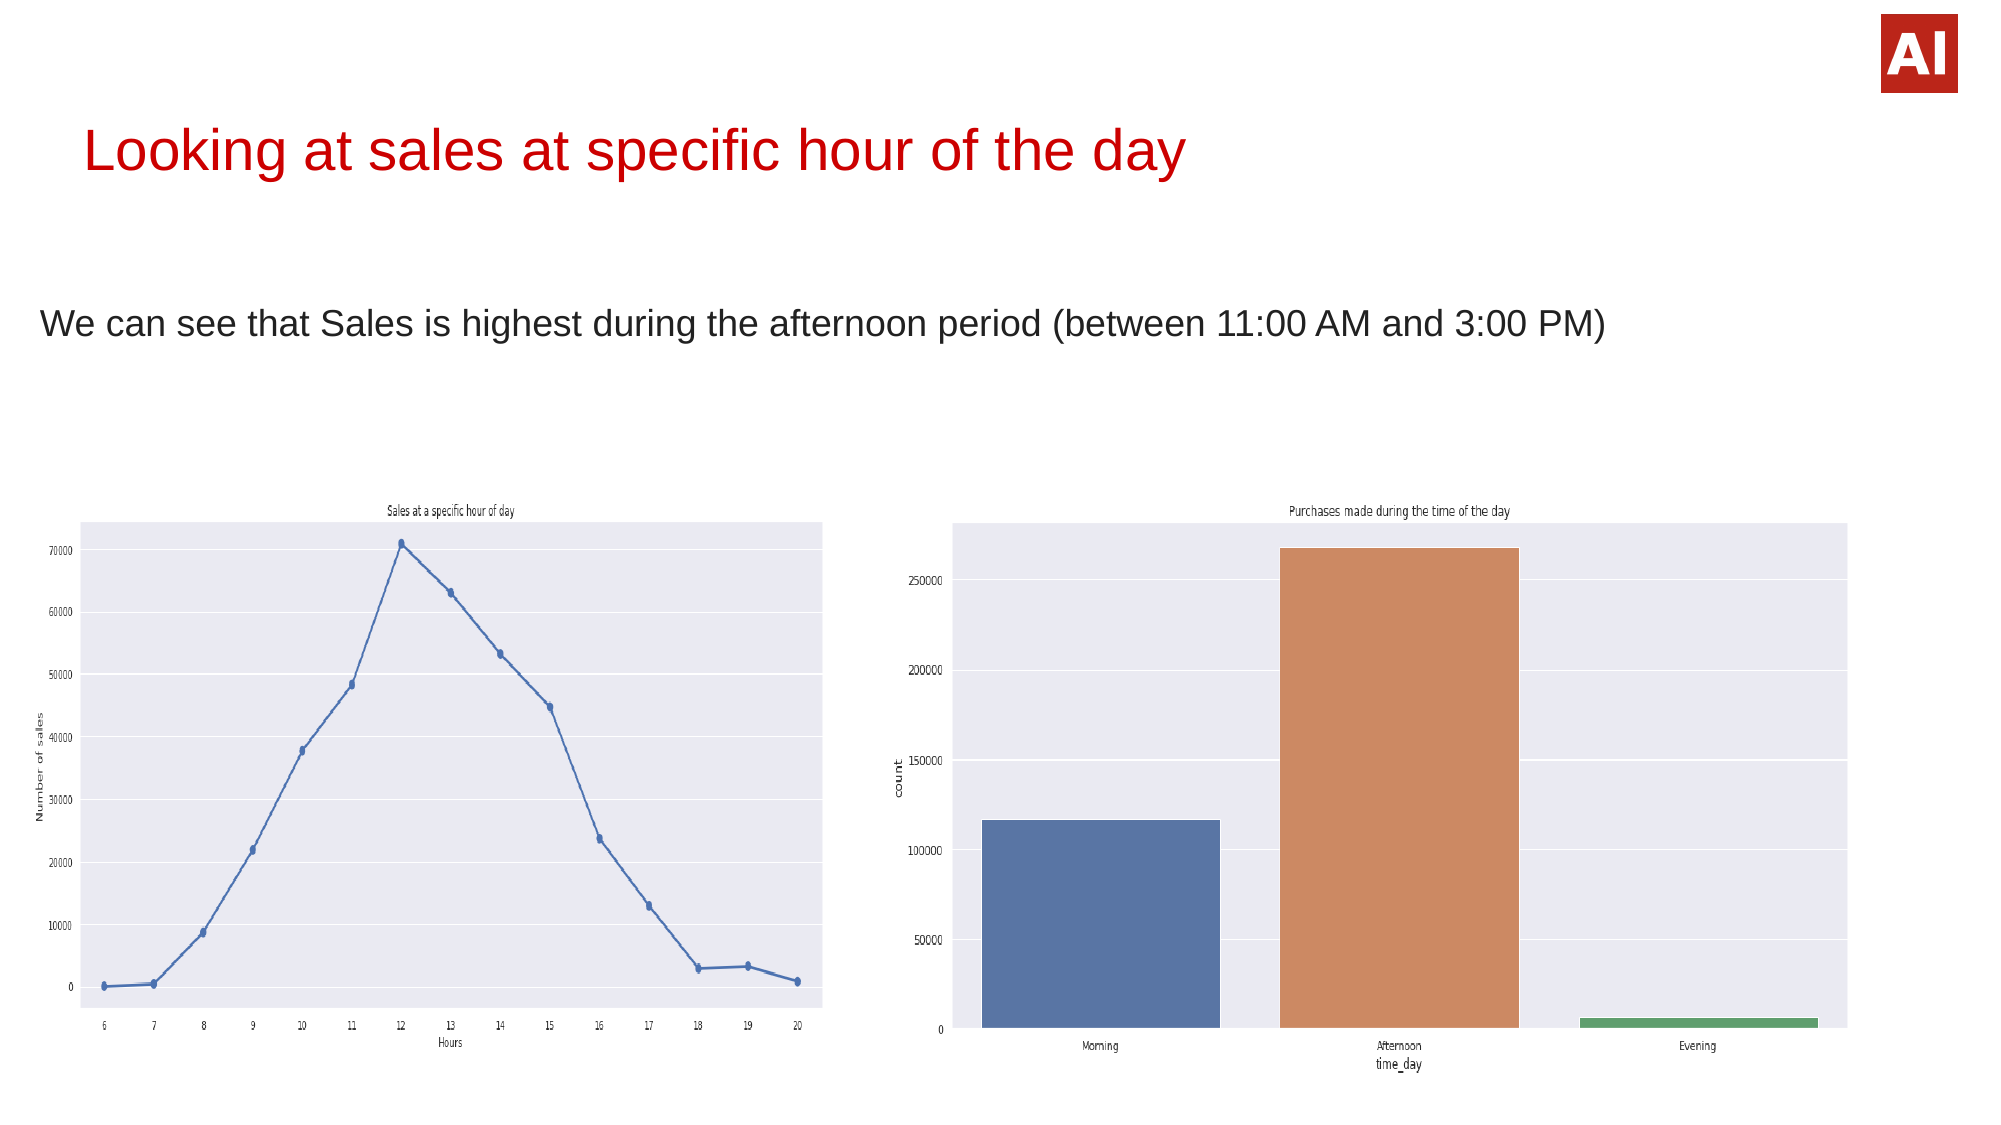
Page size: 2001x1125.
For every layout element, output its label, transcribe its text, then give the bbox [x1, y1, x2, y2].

picture [31, 497, 827, 1058]
title Looking at sales at specific hour of the day [68, 97, 1932, 223]
list We can see that Sales is highest during the afternoon period (between 11:00 AM and 3:00 PM) [0, 277, 1864, 1025]
picture [886, 497, 1853, 1080]
picture [1881, 14, 1958, 93]
